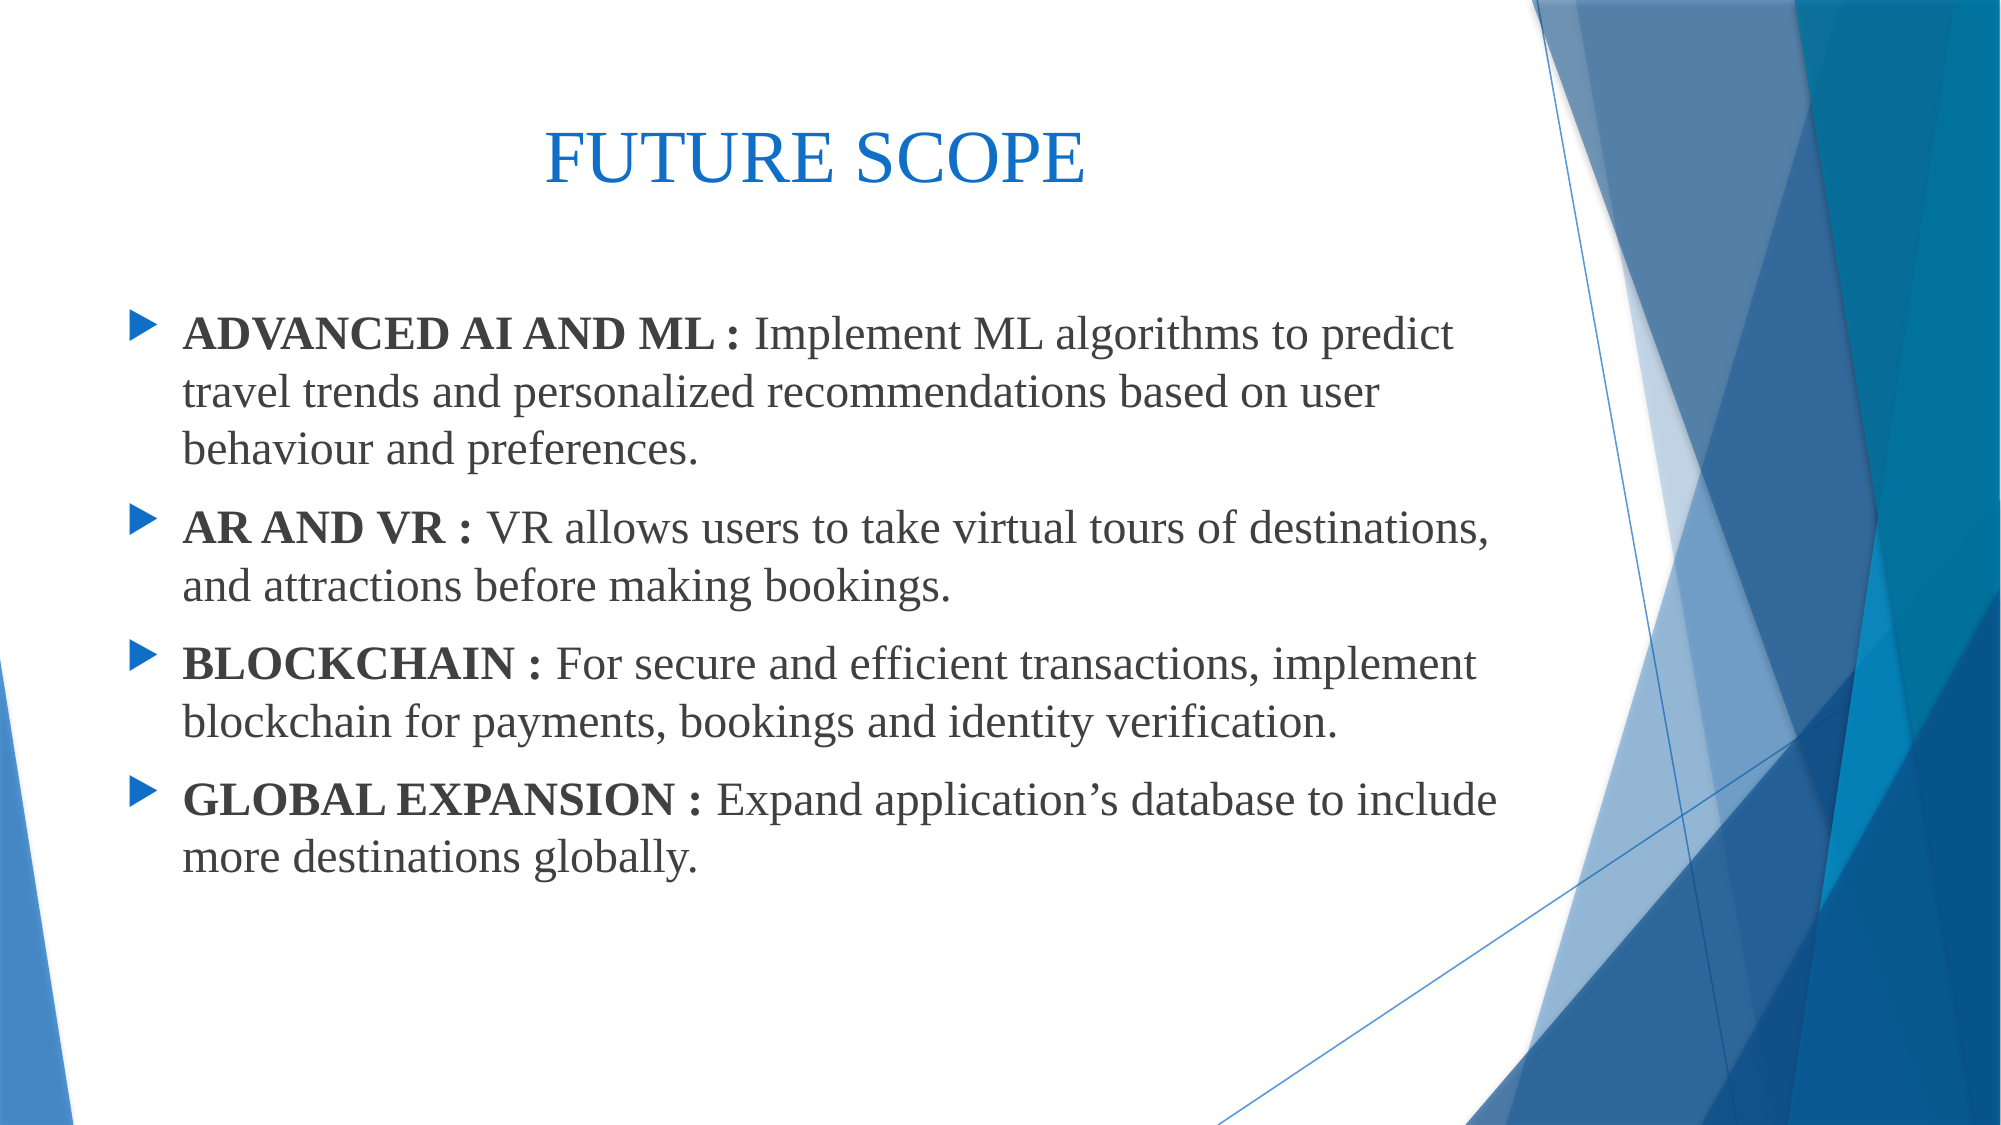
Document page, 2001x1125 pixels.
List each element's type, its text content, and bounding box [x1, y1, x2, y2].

title FUTURE SCOPE [111, 99, 1522, 294]
list ADVANCED AI AND ML : Implement ML algorithms to predict travel trends and personalized recommendations based on user behaviour and preferences. AR AND VR : VR allows users to take virtual tours of destinations, and attractions before making bookings. BLOCKCHAIN : For secure and efficient transactions, implement blockchain for payments, bookings and identity verification. GLOBAL EXPANSION : Expand application’s database to include more destinations globally. [111, 294, 1522, 992]
